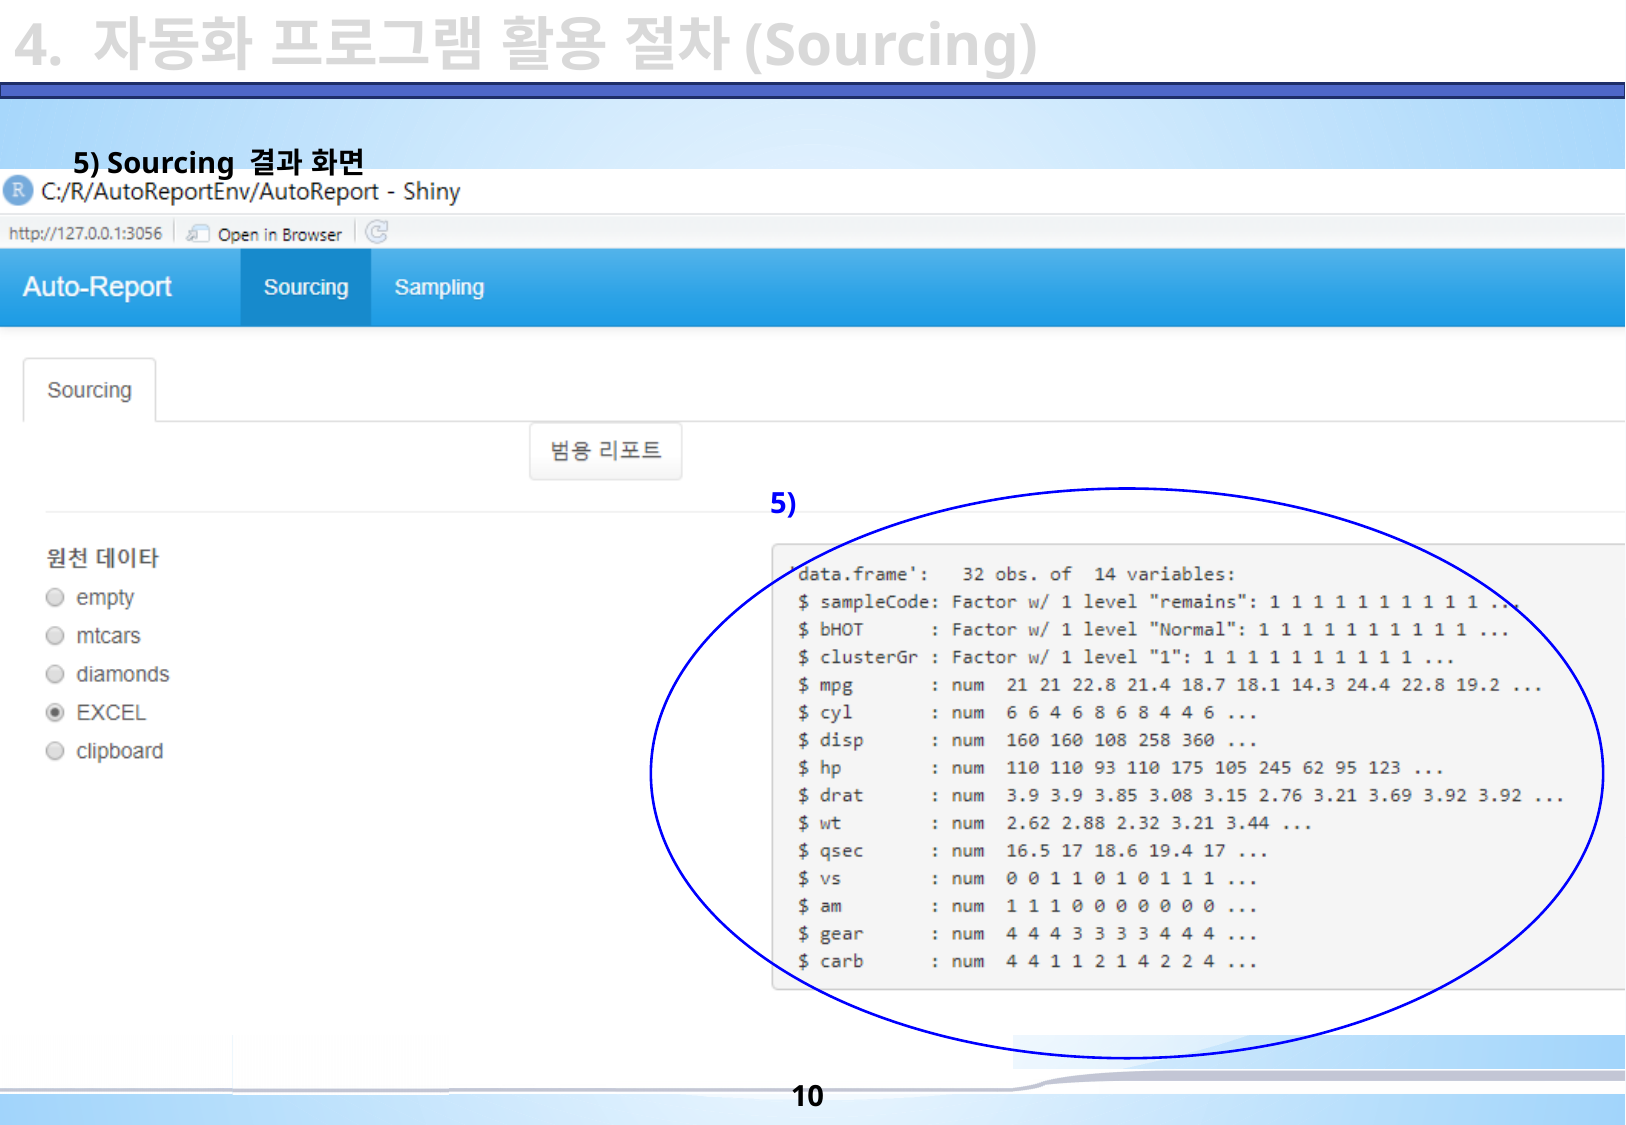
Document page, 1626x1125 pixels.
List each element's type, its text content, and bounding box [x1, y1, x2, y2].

picture [0, 169, 1626, 1095]
text_box [967, 1043, 1287, 1060]
text_box [0, 82, 1625, 99]
text_box 4. 자동화 프로그램 활용 절차(Sourcing) [0, 0, 1625, 82]
text_box 5) Sourcing 결과 화면 [58, 119, 381, 167]
